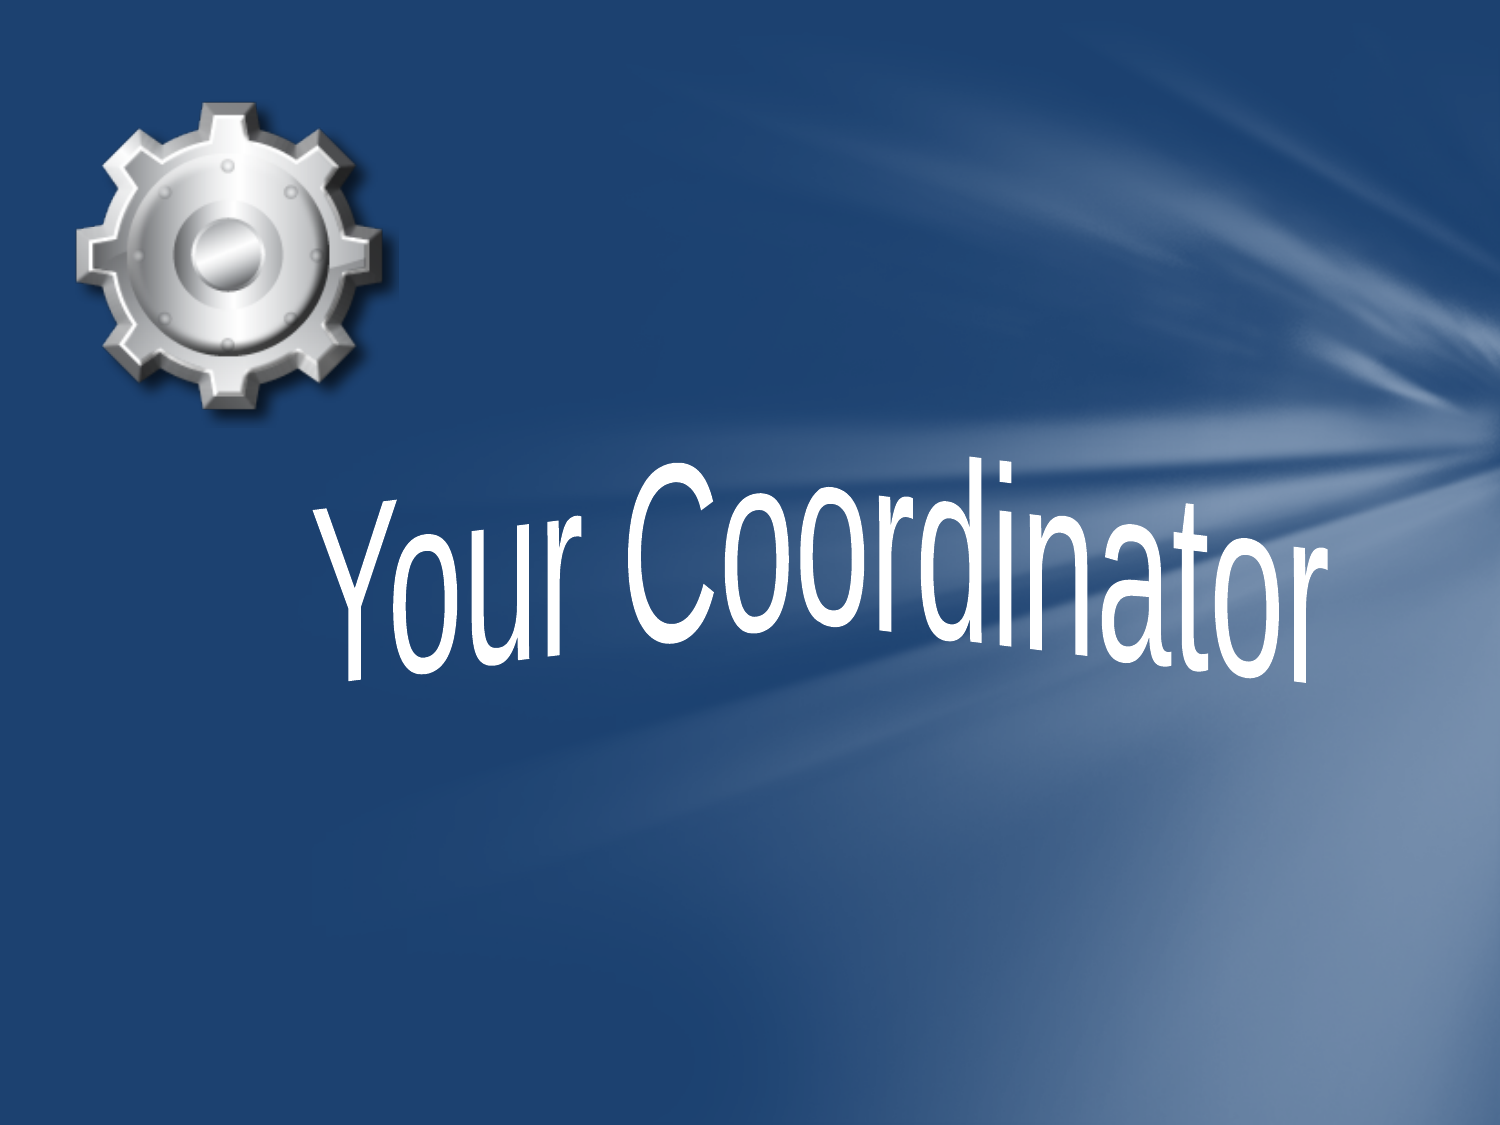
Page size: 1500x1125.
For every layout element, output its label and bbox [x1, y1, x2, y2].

picture [70, 99, 399, 428]
